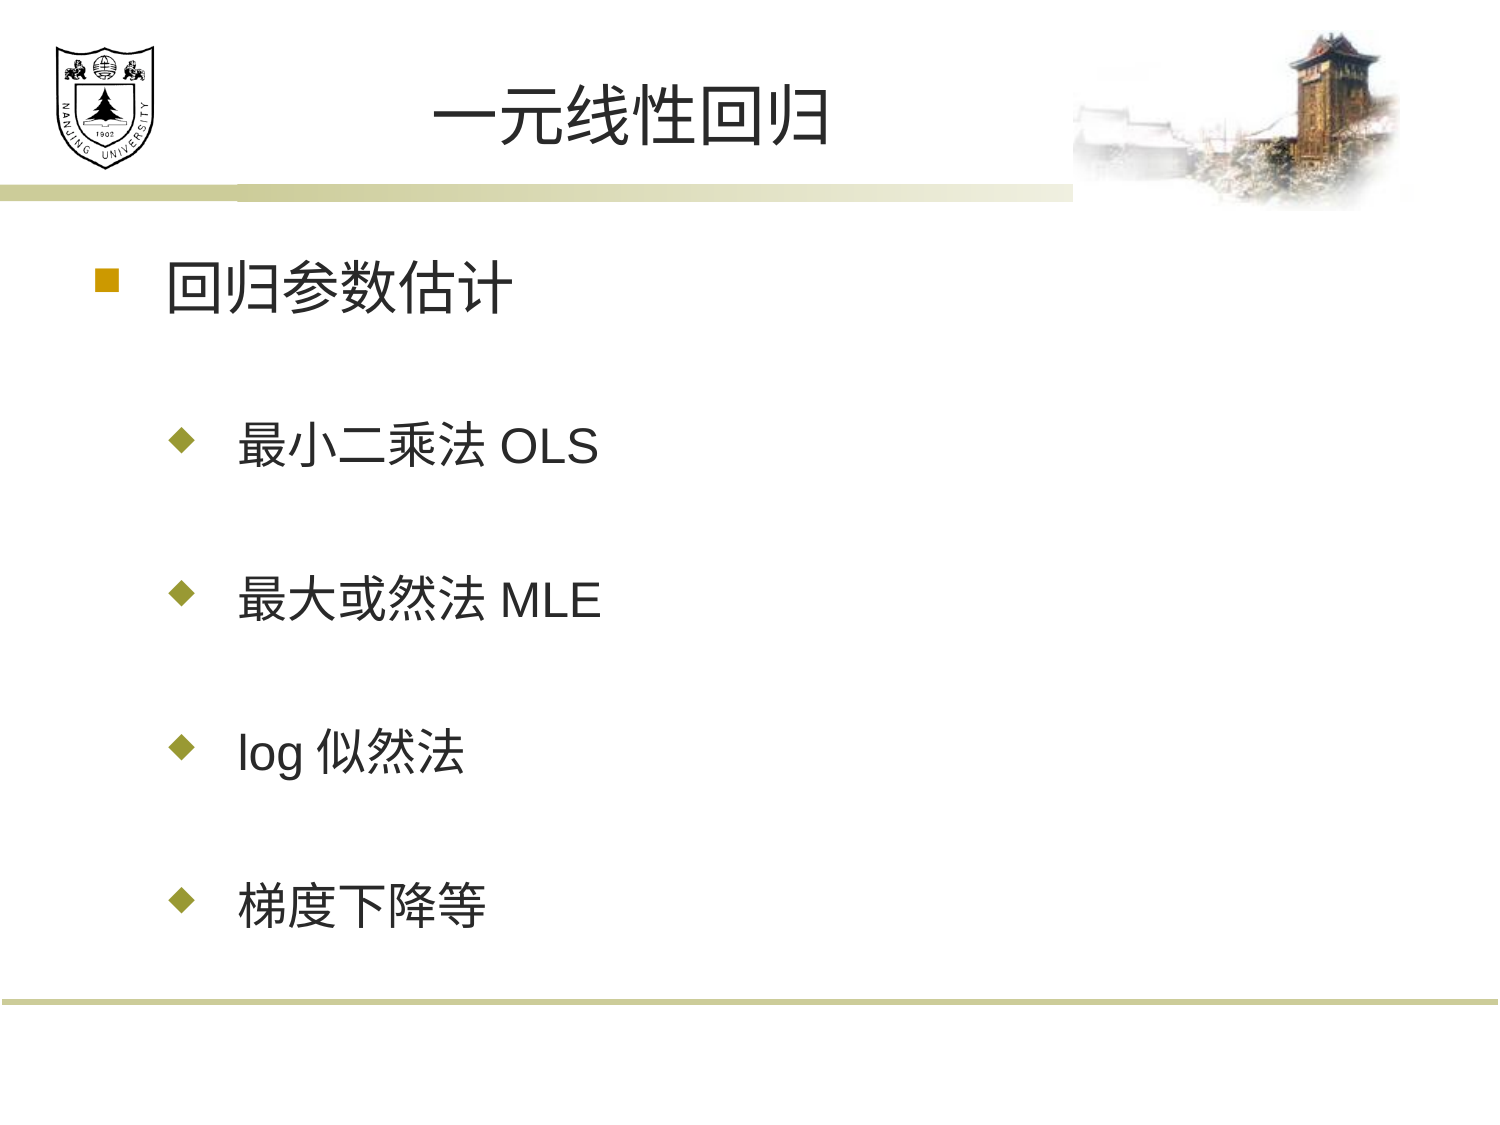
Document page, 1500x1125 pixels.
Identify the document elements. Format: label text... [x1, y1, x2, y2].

picture [50, 42, 160, 173]
title 一元线性回归 [171, 66, 1093, 161]
picture [1073, 30, 1400, 211]
picture [2, 999, 1498, 1005]
list 回归参数估计 最小二乘法OLS 最大或然法MLE log似然法 梯度下降等 [76, 243, 1413, 965]
